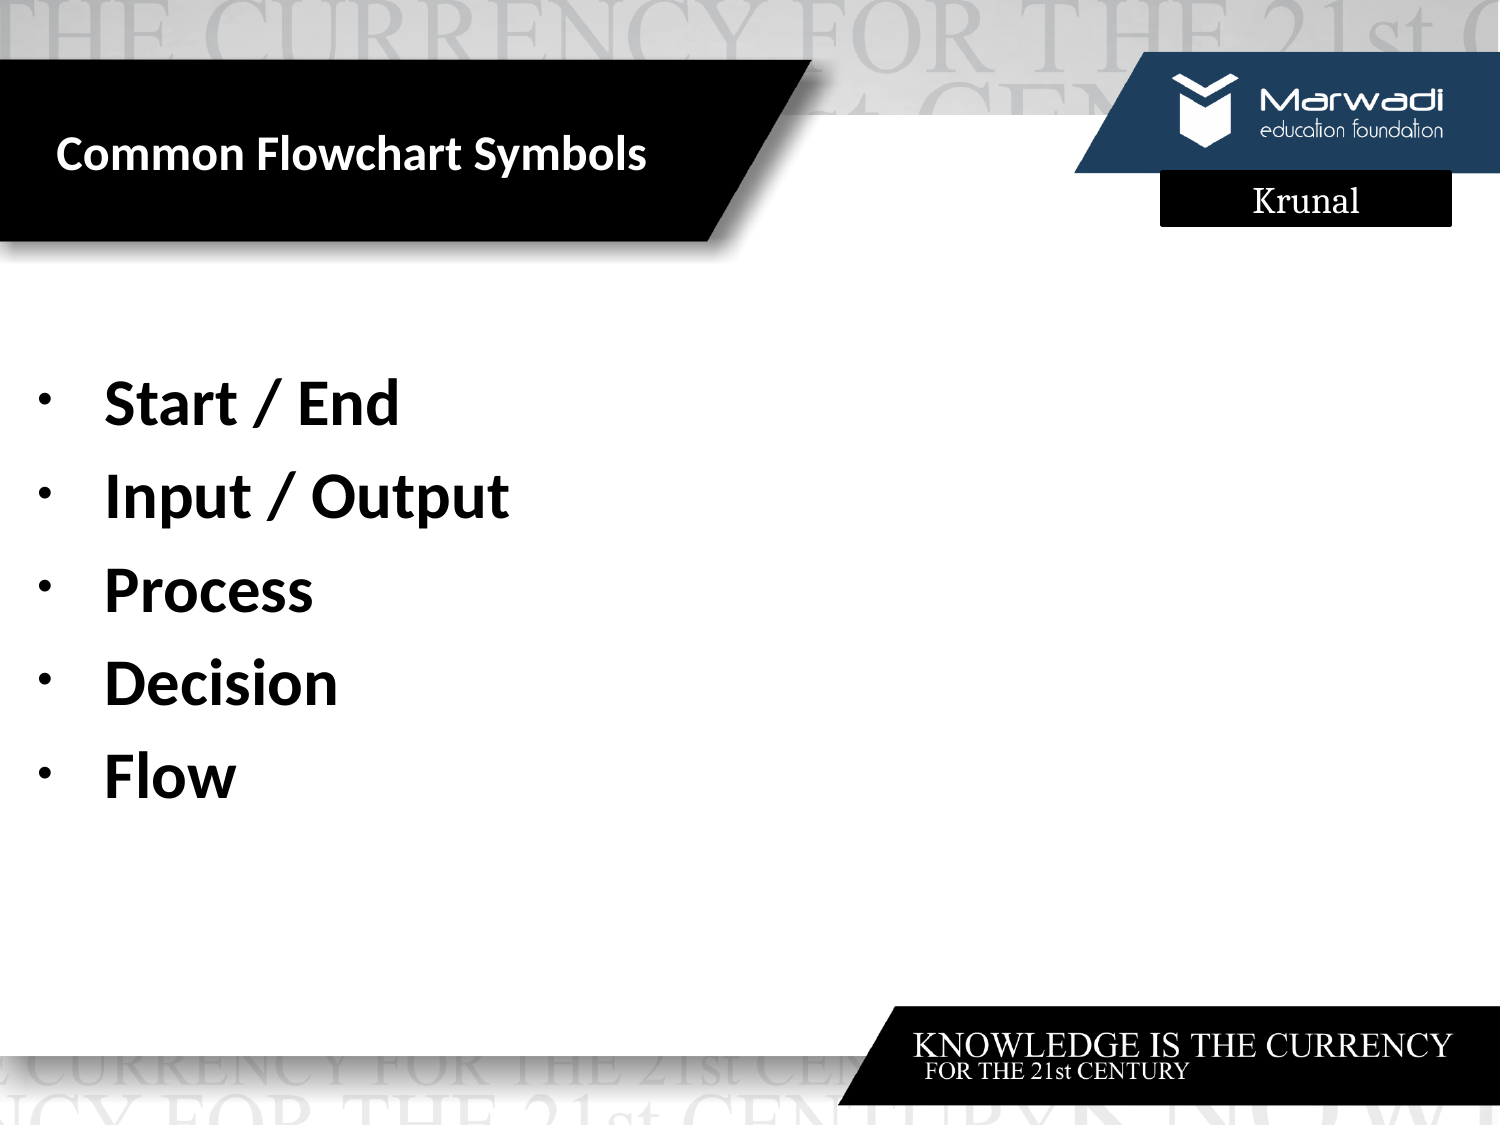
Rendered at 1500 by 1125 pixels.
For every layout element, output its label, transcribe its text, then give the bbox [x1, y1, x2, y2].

list Start / End Input / Output Process Decision Flow [0, 351, 776, 838]
picture [0, 0, 1500, 1125]
title Common Flowchart Symbols [0, 62, 706, 238]
